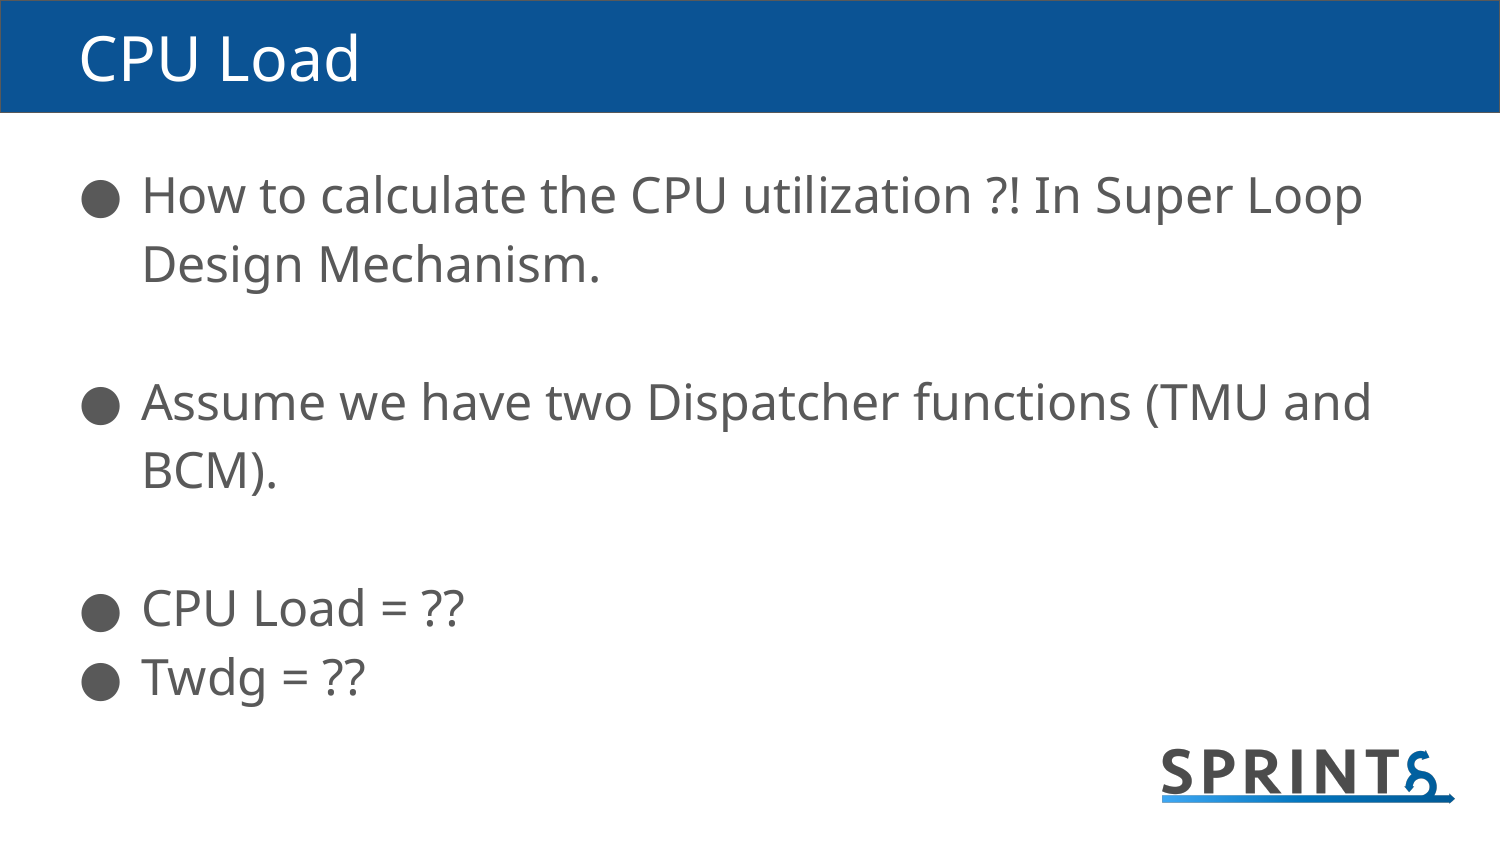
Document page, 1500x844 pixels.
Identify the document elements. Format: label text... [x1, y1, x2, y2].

list How to calculate the CPU utilization ?! In Super Loop Design Mechanism. Assume we have two Dispatcher functions (TMU and BCM). CPU Load = ?? Twdg = ?? [51, 139, 1449, 844]
picture [1449, 745, 1460, 807]
title CPU Load [63, 0, 1193, 113]
